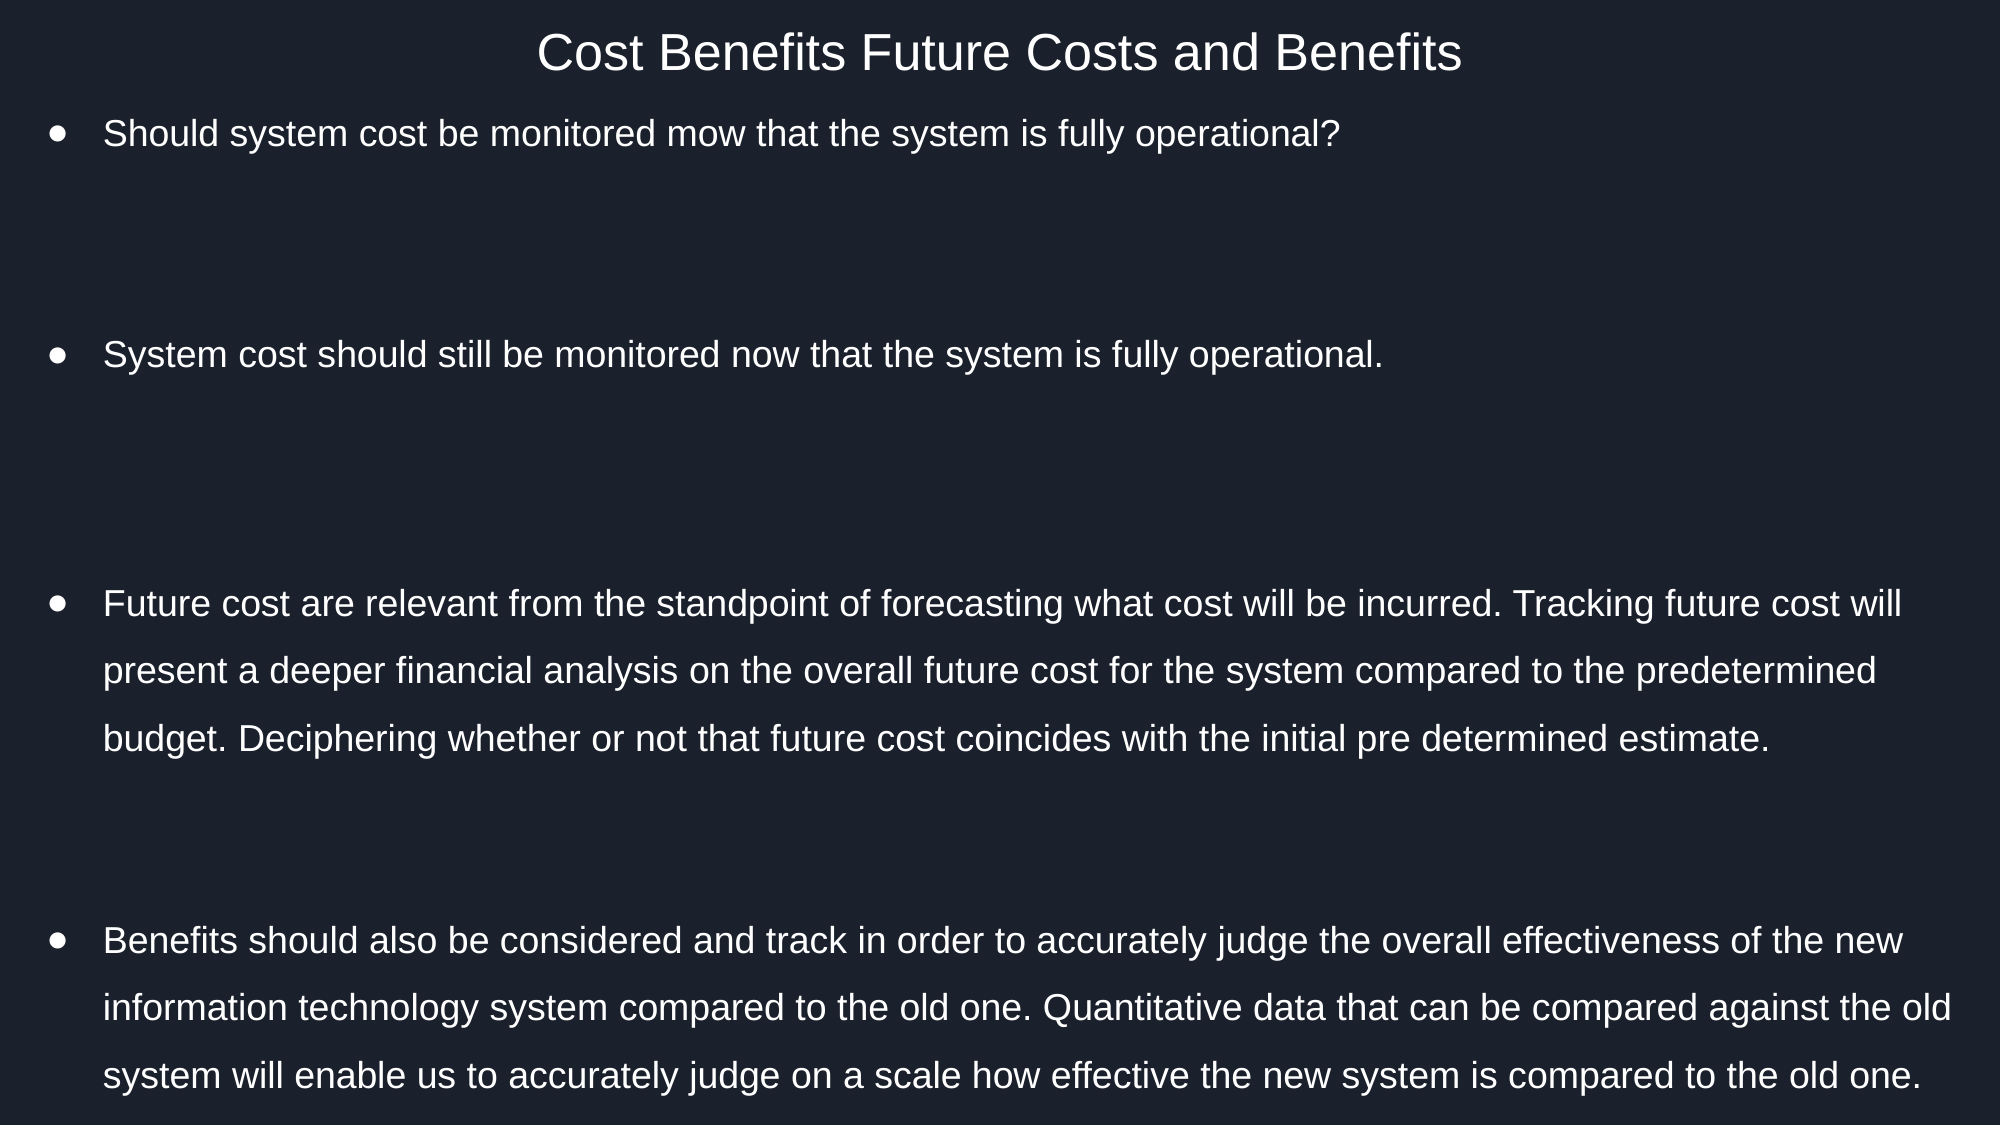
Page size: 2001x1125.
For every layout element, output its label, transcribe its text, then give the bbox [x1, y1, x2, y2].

title Cost Benefits Future Costs and Benefits [137, 25, 1863, 83]
list Should system cost be monitored mow that the system is fully operational? System cost should still be monitored now that the system is fully operational. Future cost are relevant from the standpoint of forecasting what cost will be incurred. Tracking future cost will present a deeper financial analysis on the overall future cost for the system compared to the predetermined budget. Deciphering whether or not that future cost coincides with the initial pre determined estimate. Benefits should also be considered and track in order to accurately judge the overall effectiveness of the new information technology system compared to the old one. Quantitative data that can be compared against the old system will enable us to accurately judge on a scale how effective the new system is compared to the old one. [12, 106, 1987, 1112]
